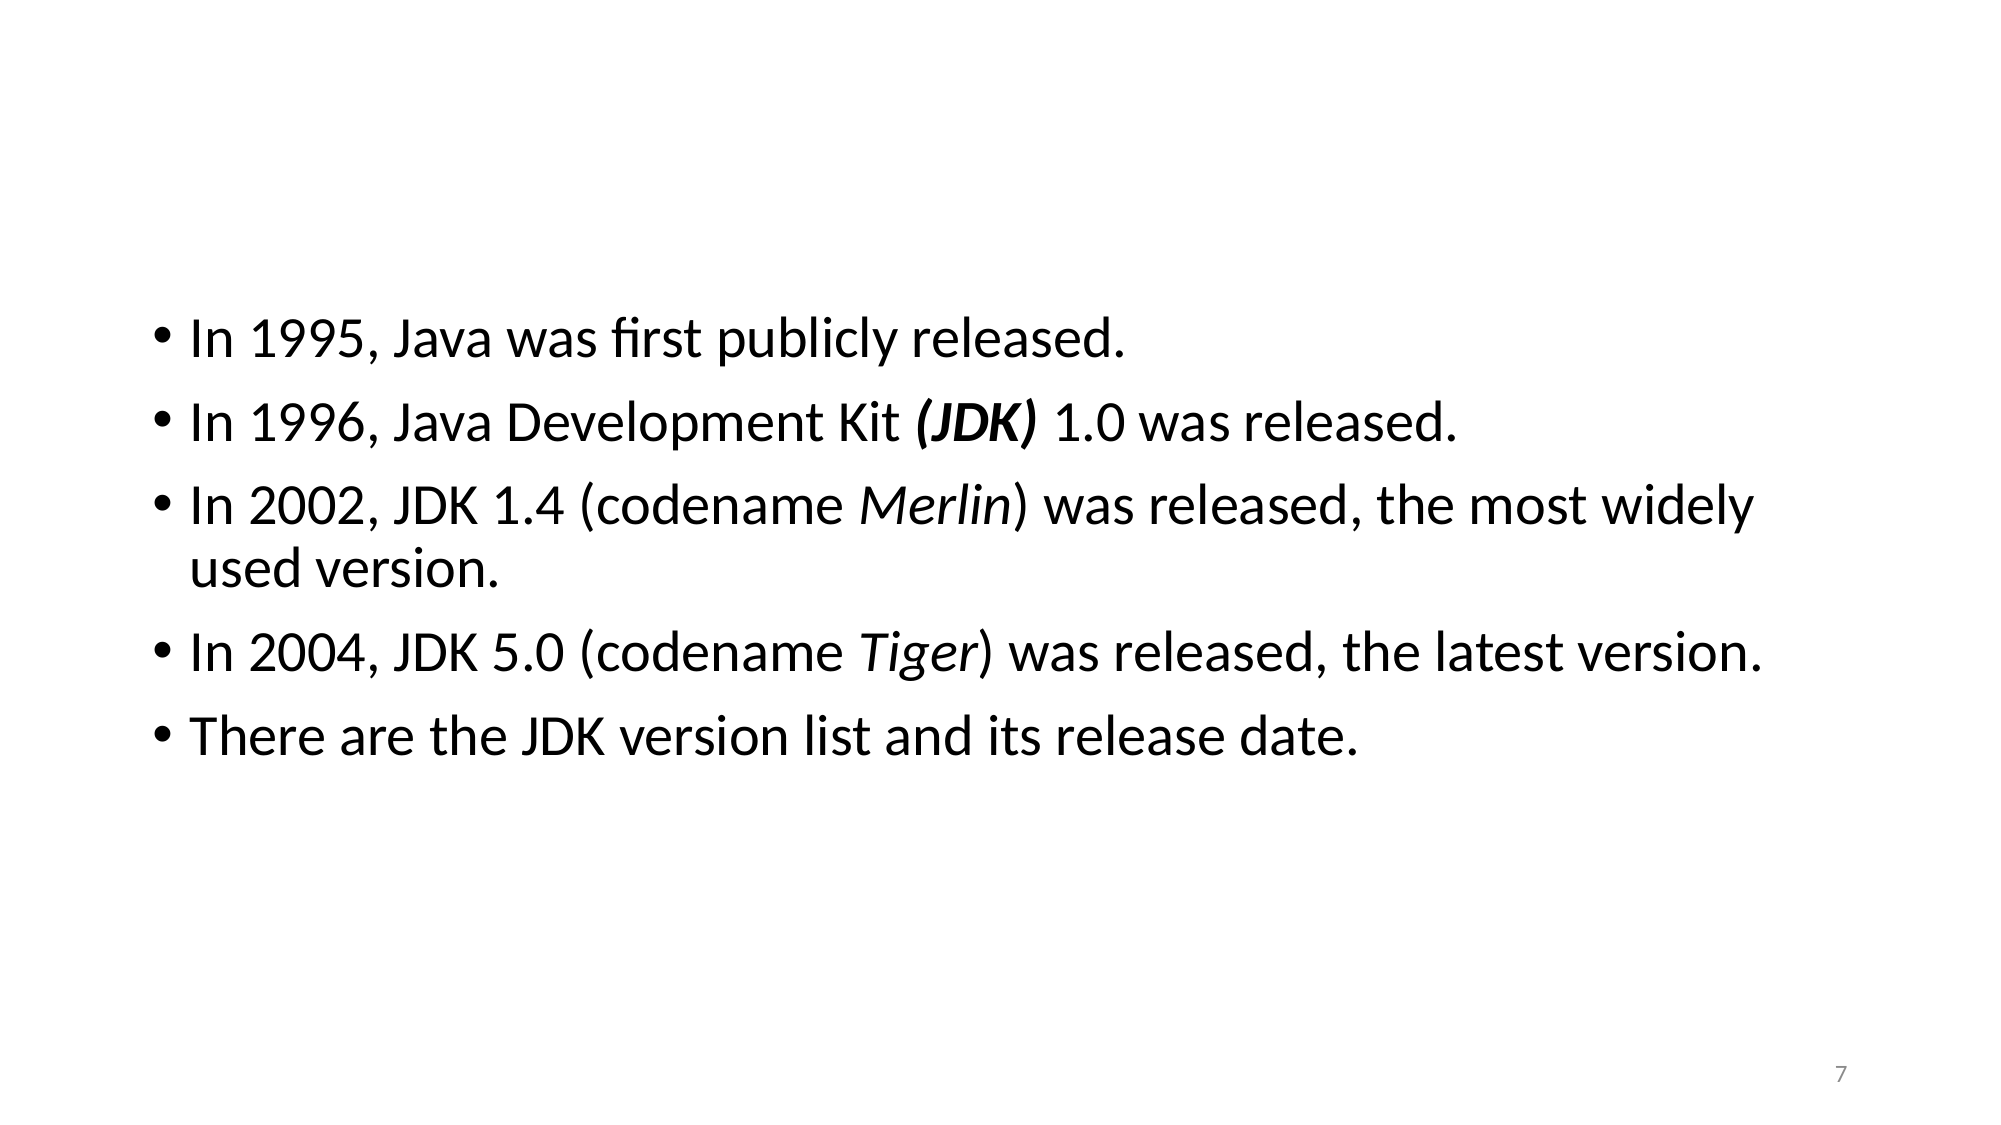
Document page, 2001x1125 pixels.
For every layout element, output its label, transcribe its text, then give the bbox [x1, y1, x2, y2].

list In 1995, Java was first publicly released. In 1996, Java Development Kit (JDK) 1.0 was released. In 2002, JDK 1.4 (codename Merlin) was released, the most widely used version. In 2004, JDK 5.0 (codename Tiger) was released, the latest version. There are the JDK version list and its release date. [137, 299, 1863, 1014]
slide_number 7 [1412, 1042, 1863, 1103]
